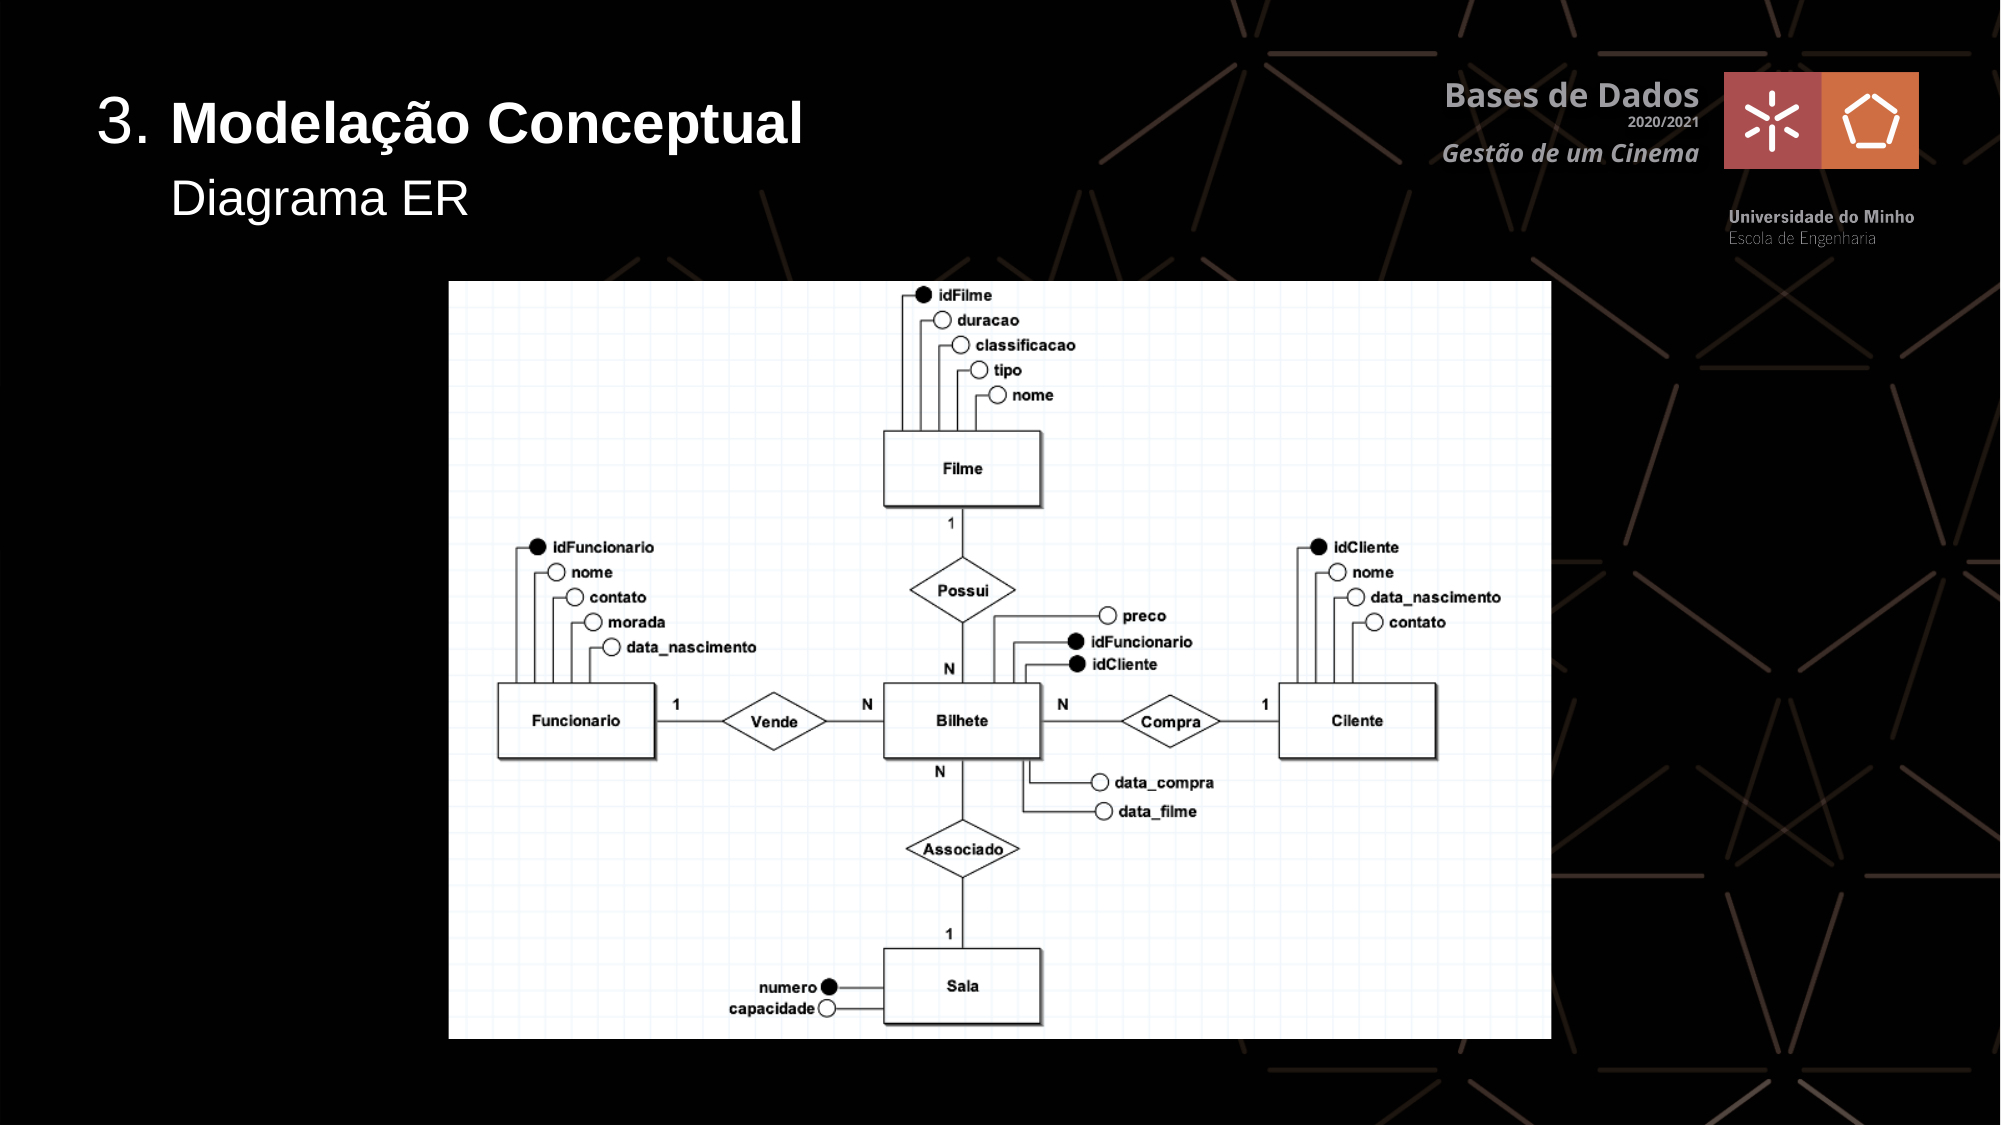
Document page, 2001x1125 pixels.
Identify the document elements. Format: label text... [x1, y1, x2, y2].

text_box Bases de Dados 2020/2021 [1415, 51, 1715, 119]
text_box Gestão de um Cinema [1415, 119, 1715, 176]
picture [0, 0, 2001, 1125]
text_box 3. Modelação Conceptual Diagrama ER [81, 49, 1415, 267]
